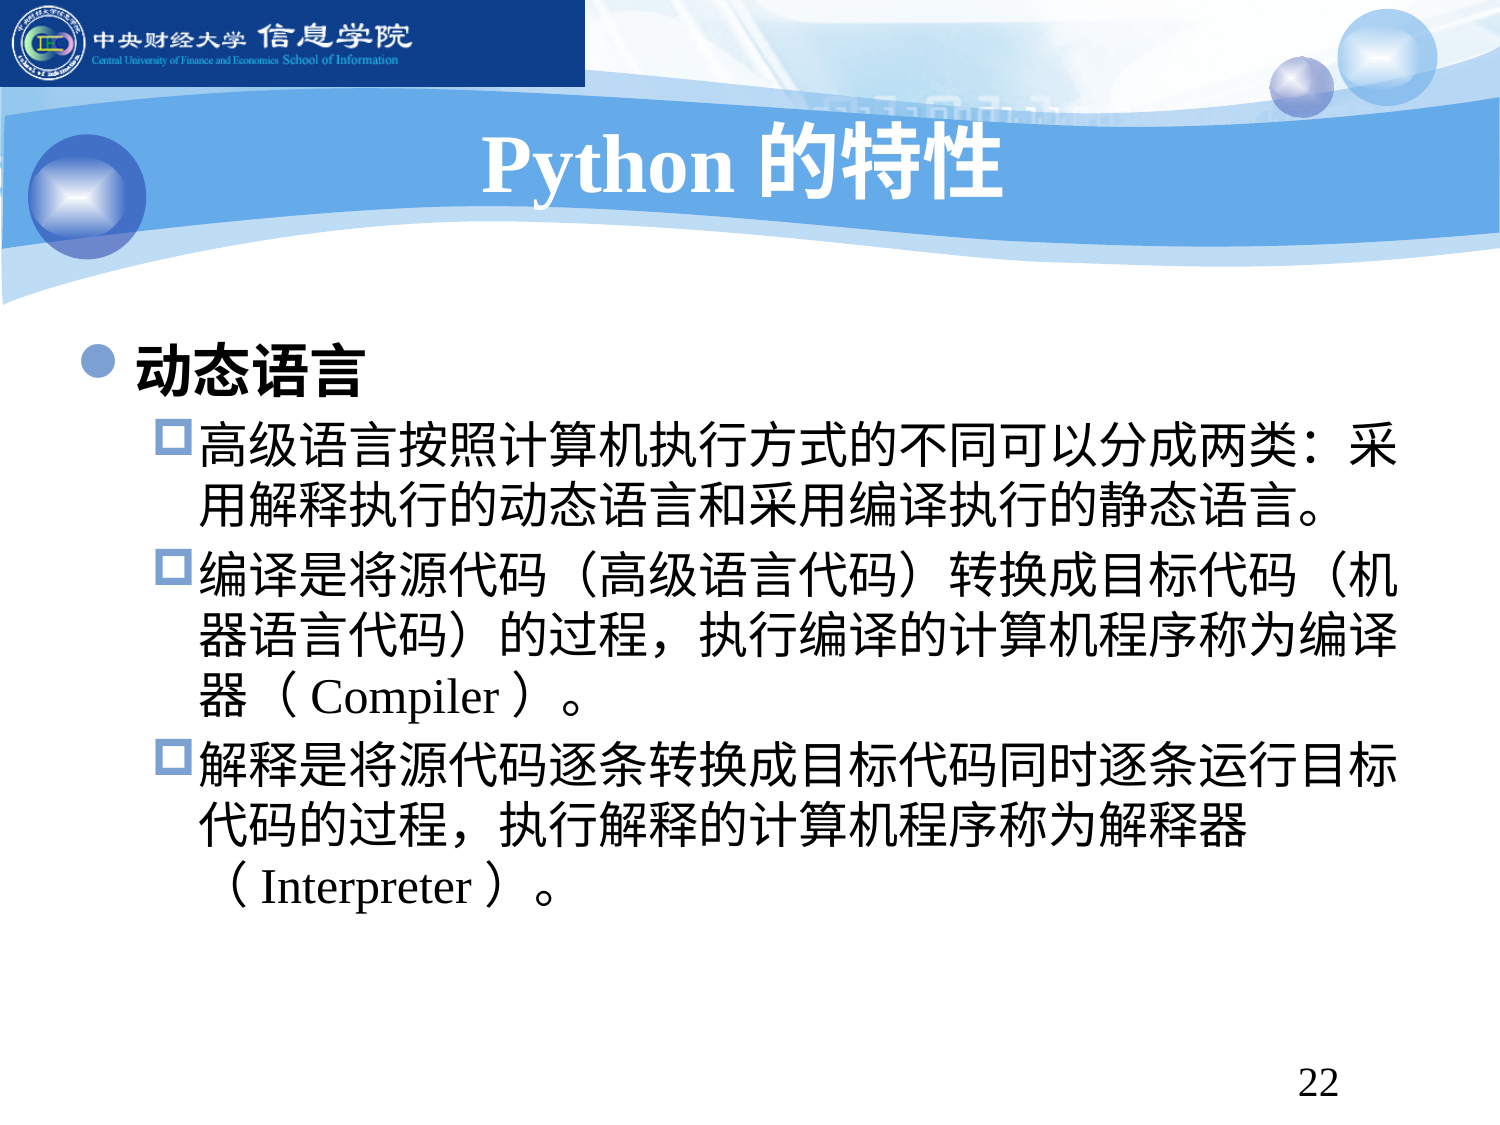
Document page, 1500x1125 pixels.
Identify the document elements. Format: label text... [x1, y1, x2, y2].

title Python的特性 [62, 112, 1425, 205]
picture [0, 0, 1500, 197]
list 动态语言 高级语言按照计算机执行方式的不同可以分成两类：采用解释执行的动态语言和采用编译执行的静态语言。 编译是将源代码（高级语言代码）转换成目标代码（机器语言代码）的过程，执行编译的计算机程序称为编译器（Compiler）。 解释是将源代码逐条转换成目标代码同时逐条运行目标代码的过程，执行解释的计算机程序称为解释器（Interpreter）。 [61, 326, 1436, 1012]
